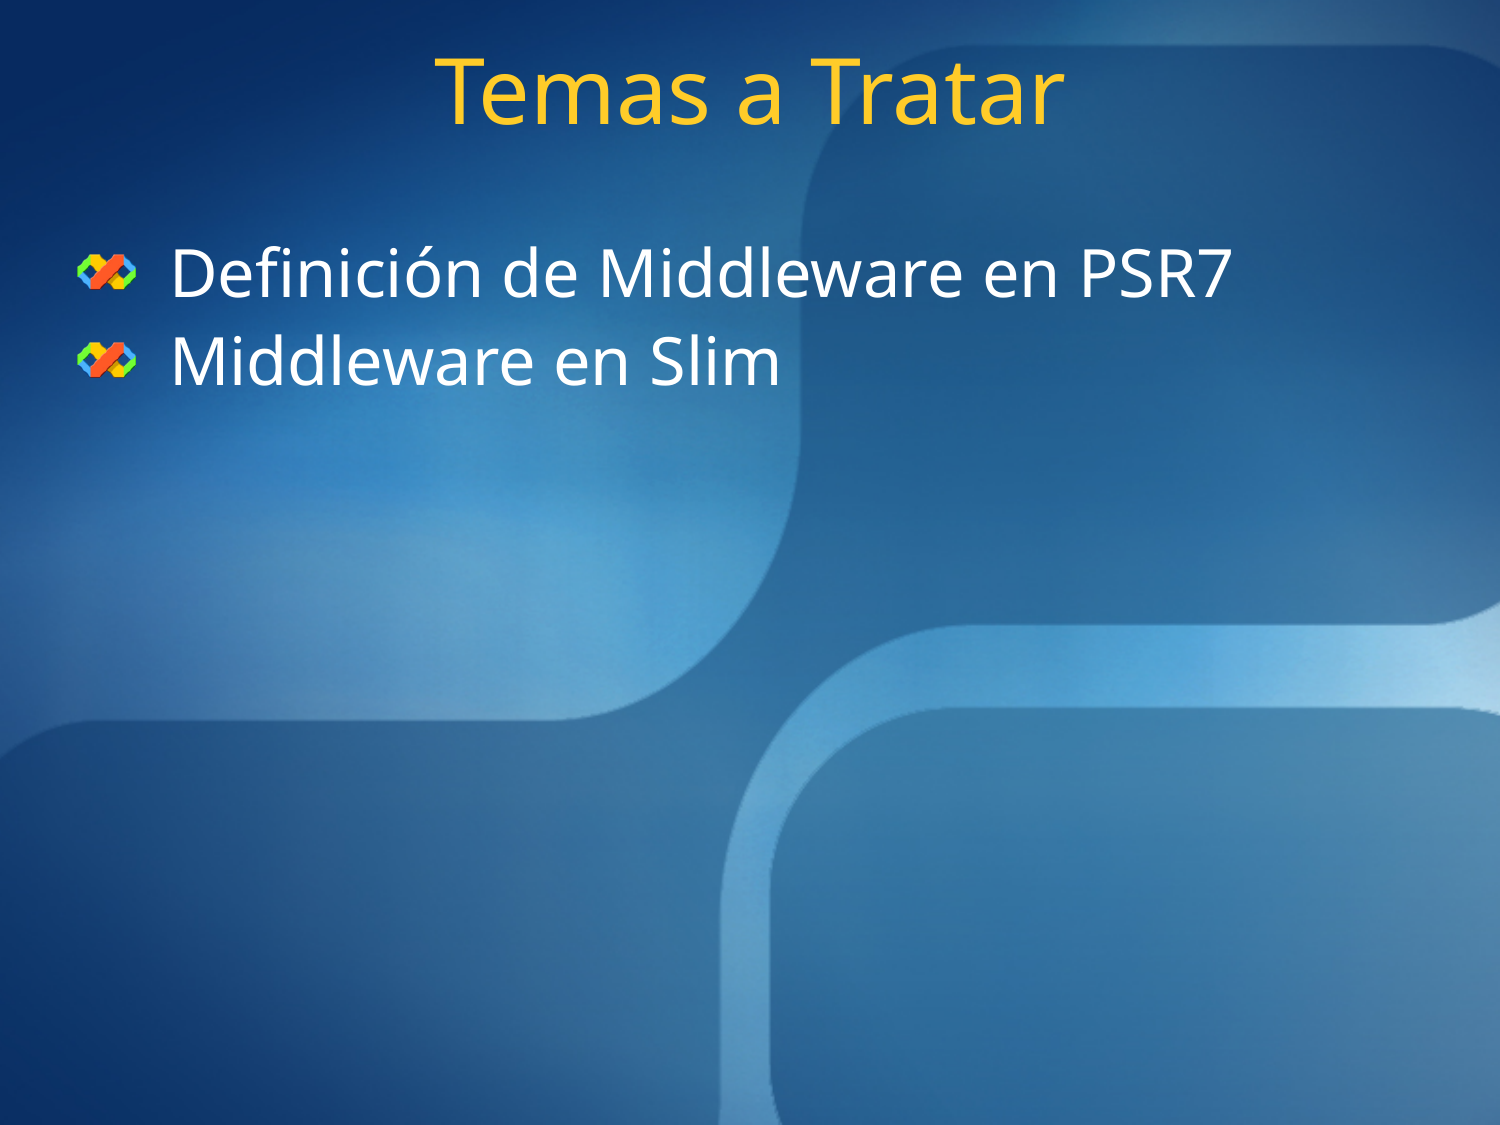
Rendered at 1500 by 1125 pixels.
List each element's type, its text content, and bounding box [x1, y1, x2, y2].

list Definición de Middleware en PSR7 Middleware en Slim [62, 231, 1439, 414]
picture [0, 0, 1500, 1125]
title Temas a Tratar [62, 37, 1440, 152]
